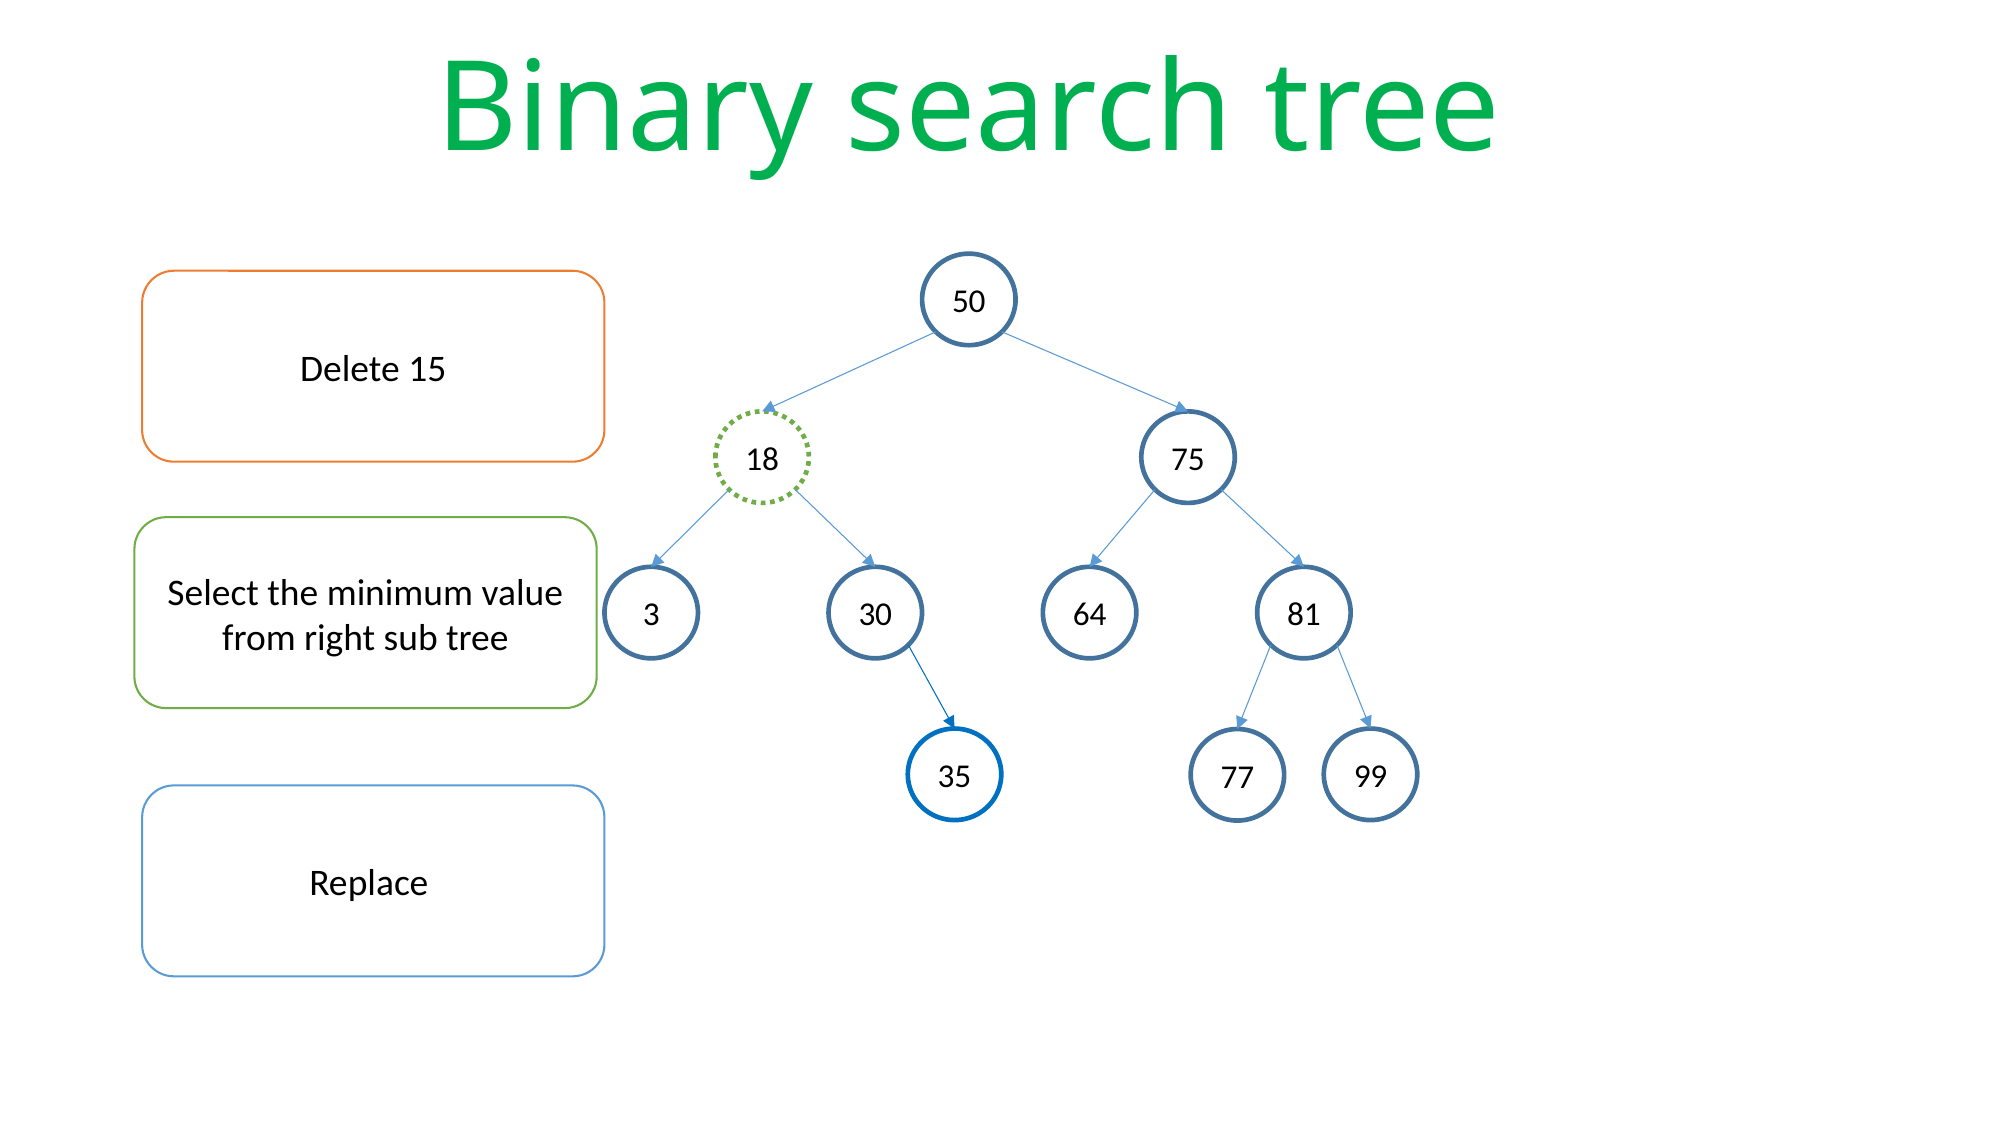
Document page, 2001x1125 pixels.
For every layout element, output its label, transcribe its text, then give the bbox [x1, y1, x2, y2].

text_box Replace [141, 784, 606, 978]
text_box 3 [603, 565, 700, 660]
text_box 35 [906, 727, 1003, 822]
text_box 18 [714, 410, 810, 504]
text_box 64 [1041, 565, 1138, 660]
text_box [1237, 645, 1271, 730]
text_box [908, 644, 955, 729]
text_box 81 [1256, 565, 1352, 660]
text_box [795, 489, 876, 567]
title Binary search tree [218, 26, 1719, 186]
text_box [1221, 489, 1304, 567]
text_box 77 [1189, 728, 1286, 822]
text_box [1089, 489, 1155, 567]
text_box 50 [921, 252, 1017, 347]
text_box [762, 331, 936, 412]
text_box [1001, 331, 1188, 412]
text_box Select the minimum value from right sub tree [133, 516, 598, 710]
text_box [651, 489, 730, 567]
text_box 75 [1140, 410, 1236, 504]
text_box Delete 15 [141, 269, 606, 463]
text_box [1336, 644, 1371, 729]
subtitle [21, 208, 1982, 1109]
text_box 99 [1322, 727, 1419, 822]
text_box 30 [827, 565, 924, 660]
